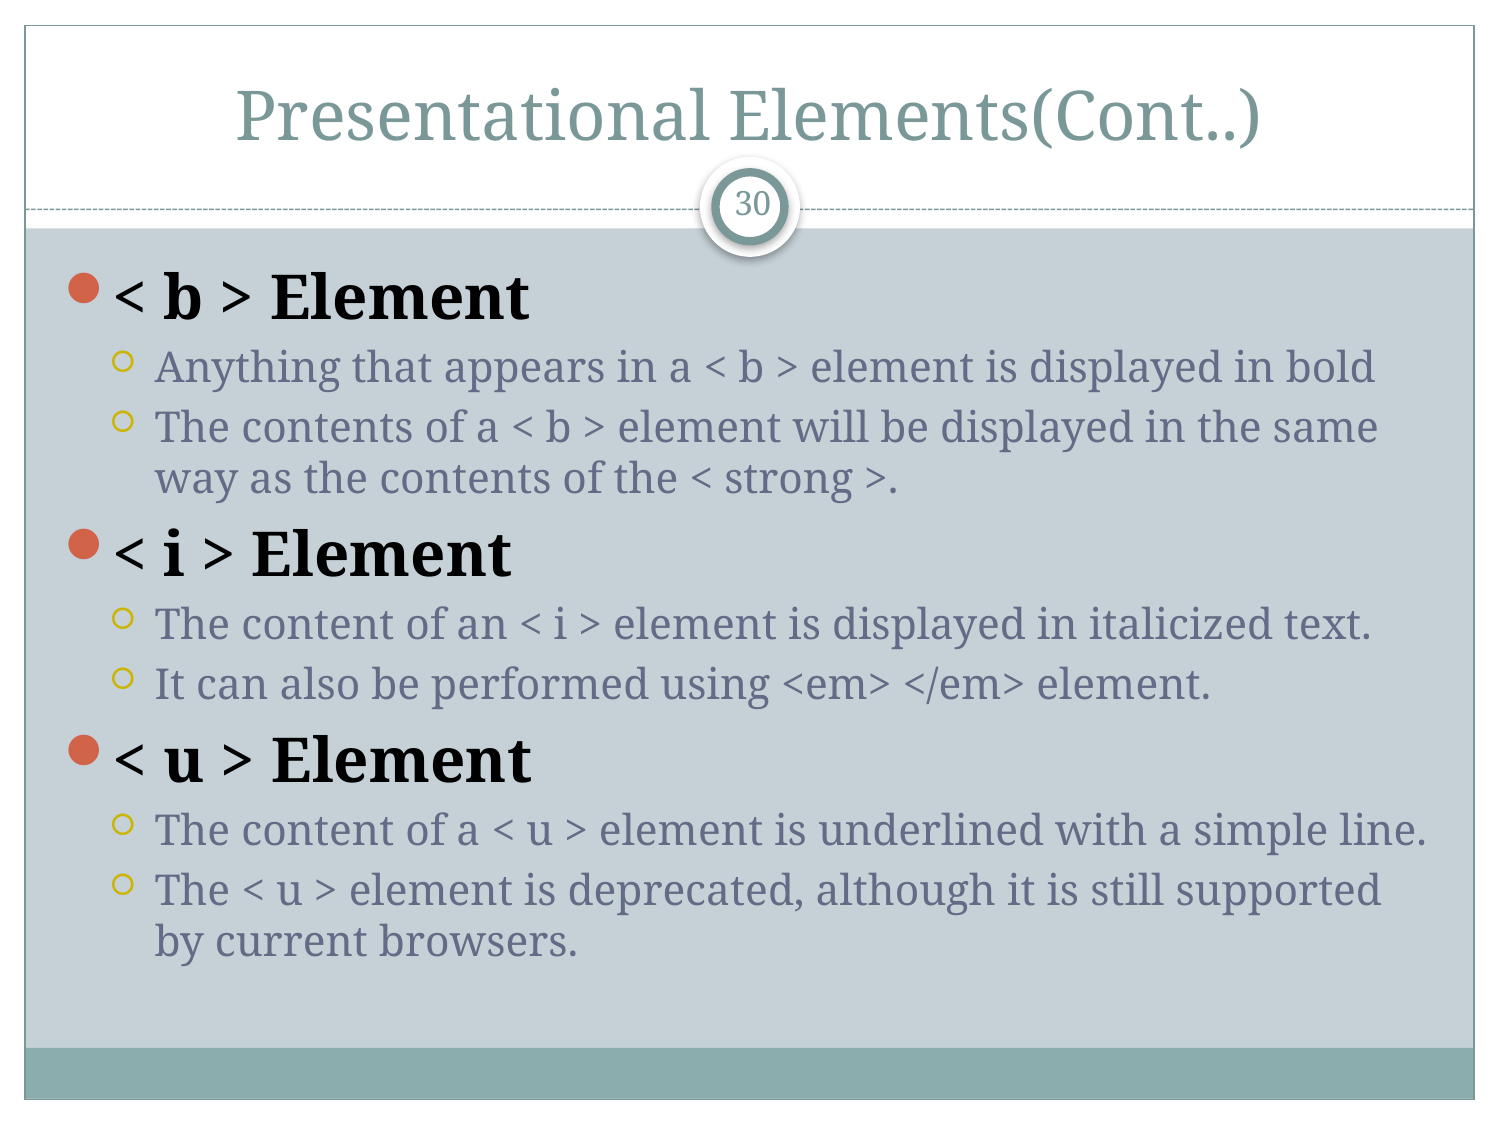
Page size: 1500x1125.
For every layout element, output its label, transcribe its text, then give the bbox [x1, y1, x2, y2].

title Presentational Elements(Cont..) [49, 37, 1450, 162]
list < b > Element Anything that appears in a < b > element is displayed in bold The contents of a < b > element will be displayed in the same way as the contents of the < strong >. < i > Element The content of an < i > element is displayed in italicized text. It can also be performed using <em> </em> element. < u > Element The content of a < u > element is underlined with a simple line. The < u > element is deprecated, although it is still supported by current browsers. [49, 249, 1450, 1005]
slide_number 30 [715, 168, 791, 241]
